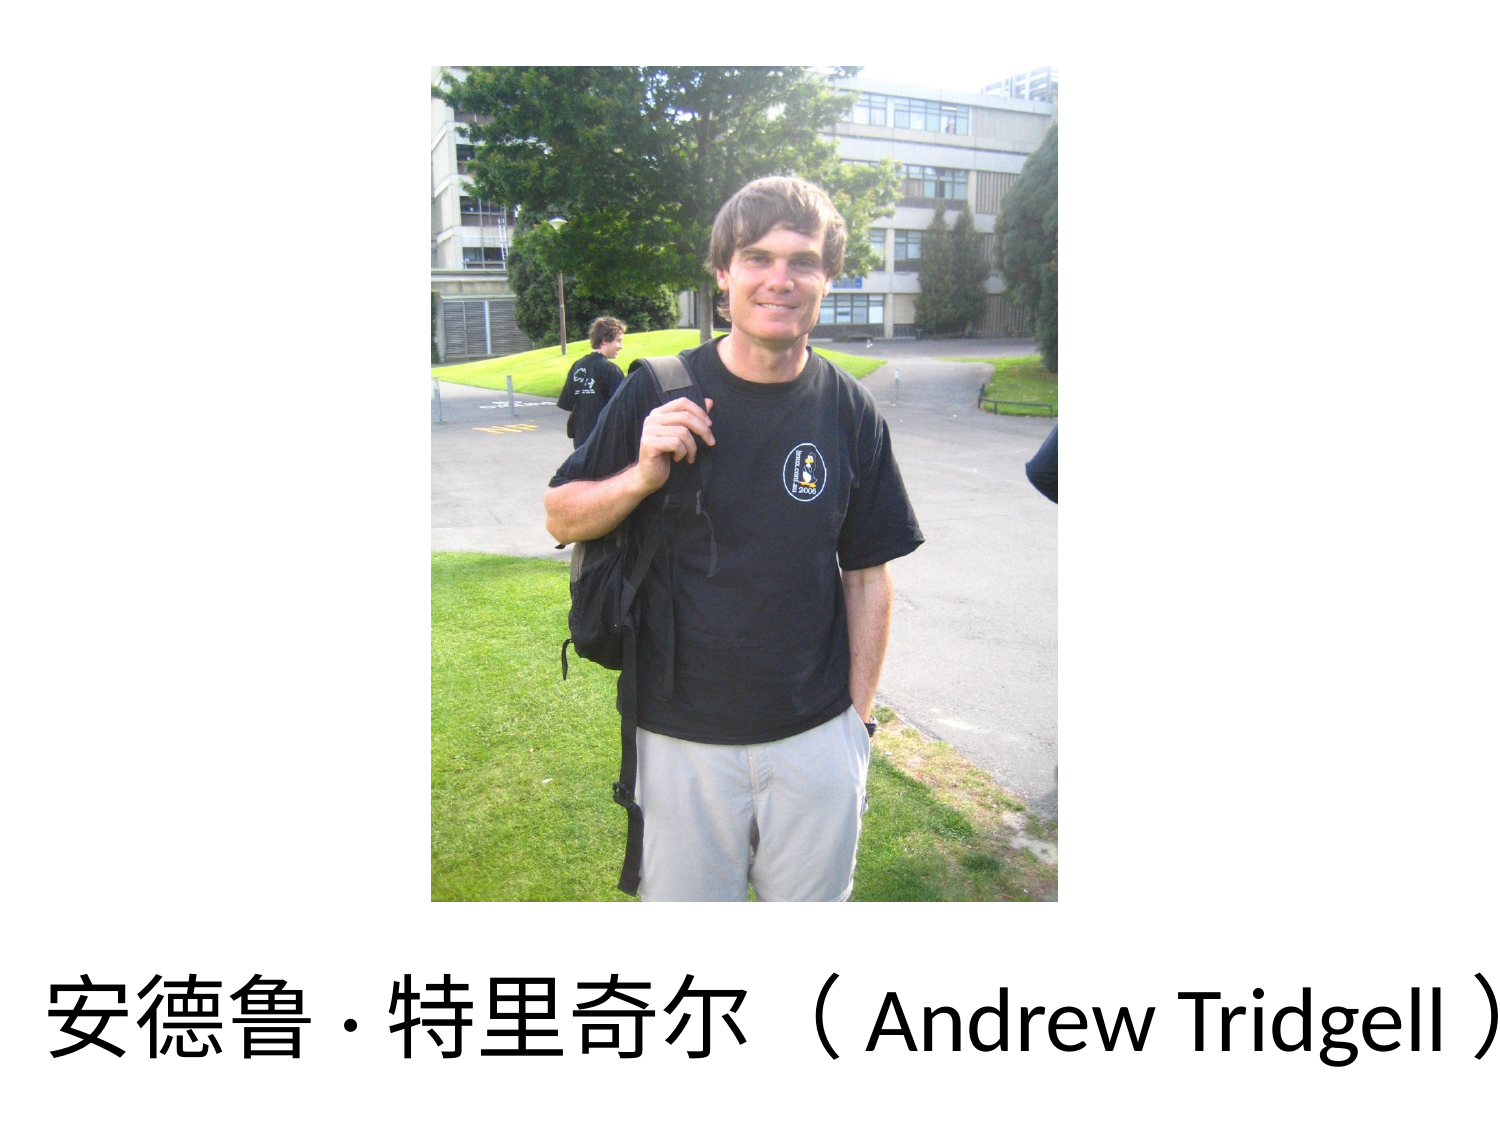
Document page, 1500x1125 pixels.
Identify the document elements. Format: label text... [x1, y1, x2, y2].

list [430, 66, 1058, 902]
text_box 安德鲁·特里奇尔（Andrew Tridgell） [27, 952, 1500, 1077]
